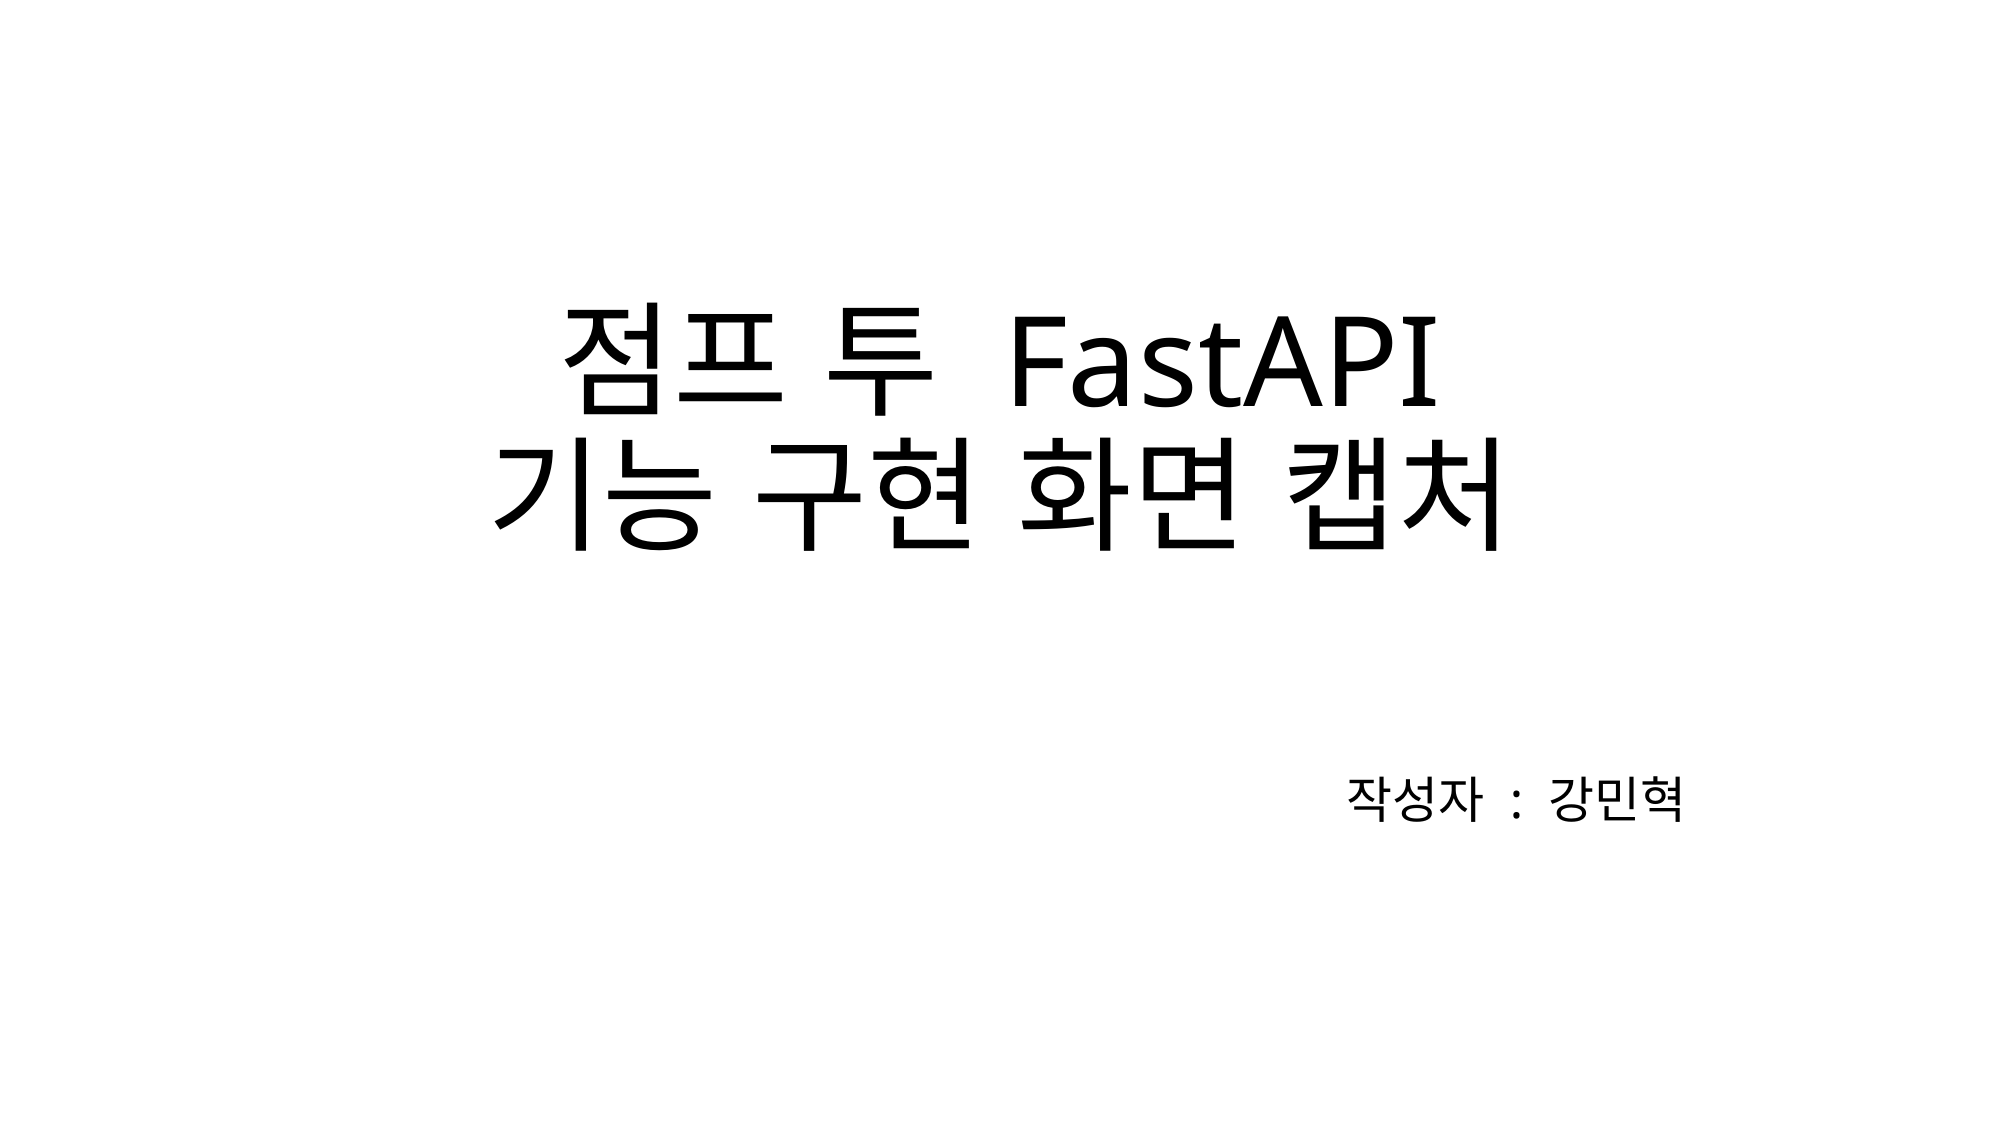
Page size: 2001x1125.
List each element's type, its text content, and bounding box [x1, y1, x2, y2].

title 점프 투 FastAPI 기능 구현 화면 캡처 [249, 184, 1750, 576]
subtitle 작성자 : 강민혁 [1282, 767, 1750, 863]
